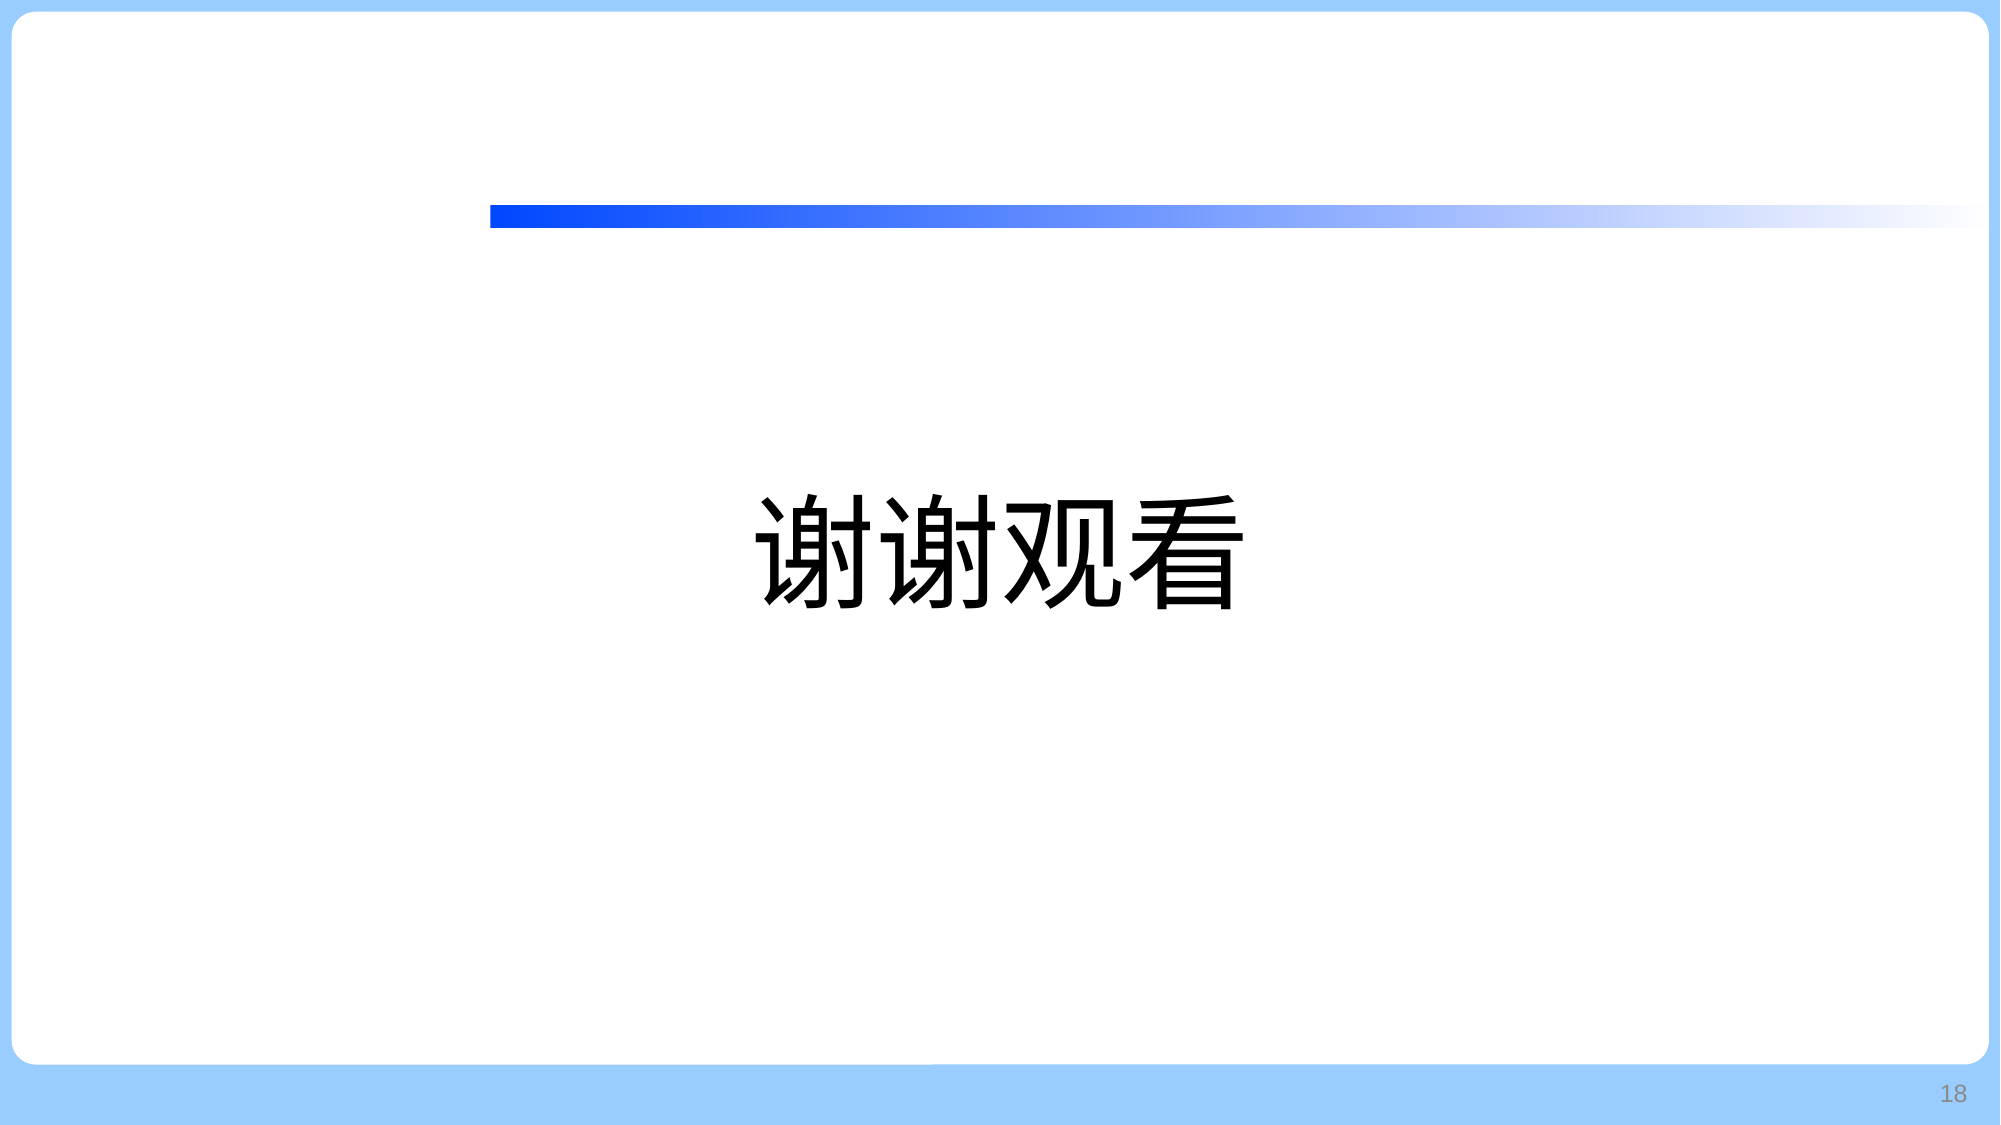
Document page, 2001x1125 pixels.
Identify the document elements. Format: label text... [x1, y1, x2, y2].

slide_number 18 [1532, 1062, 1983, 1123]
list 谢谢观看 [725, 483, 1274, 642]
